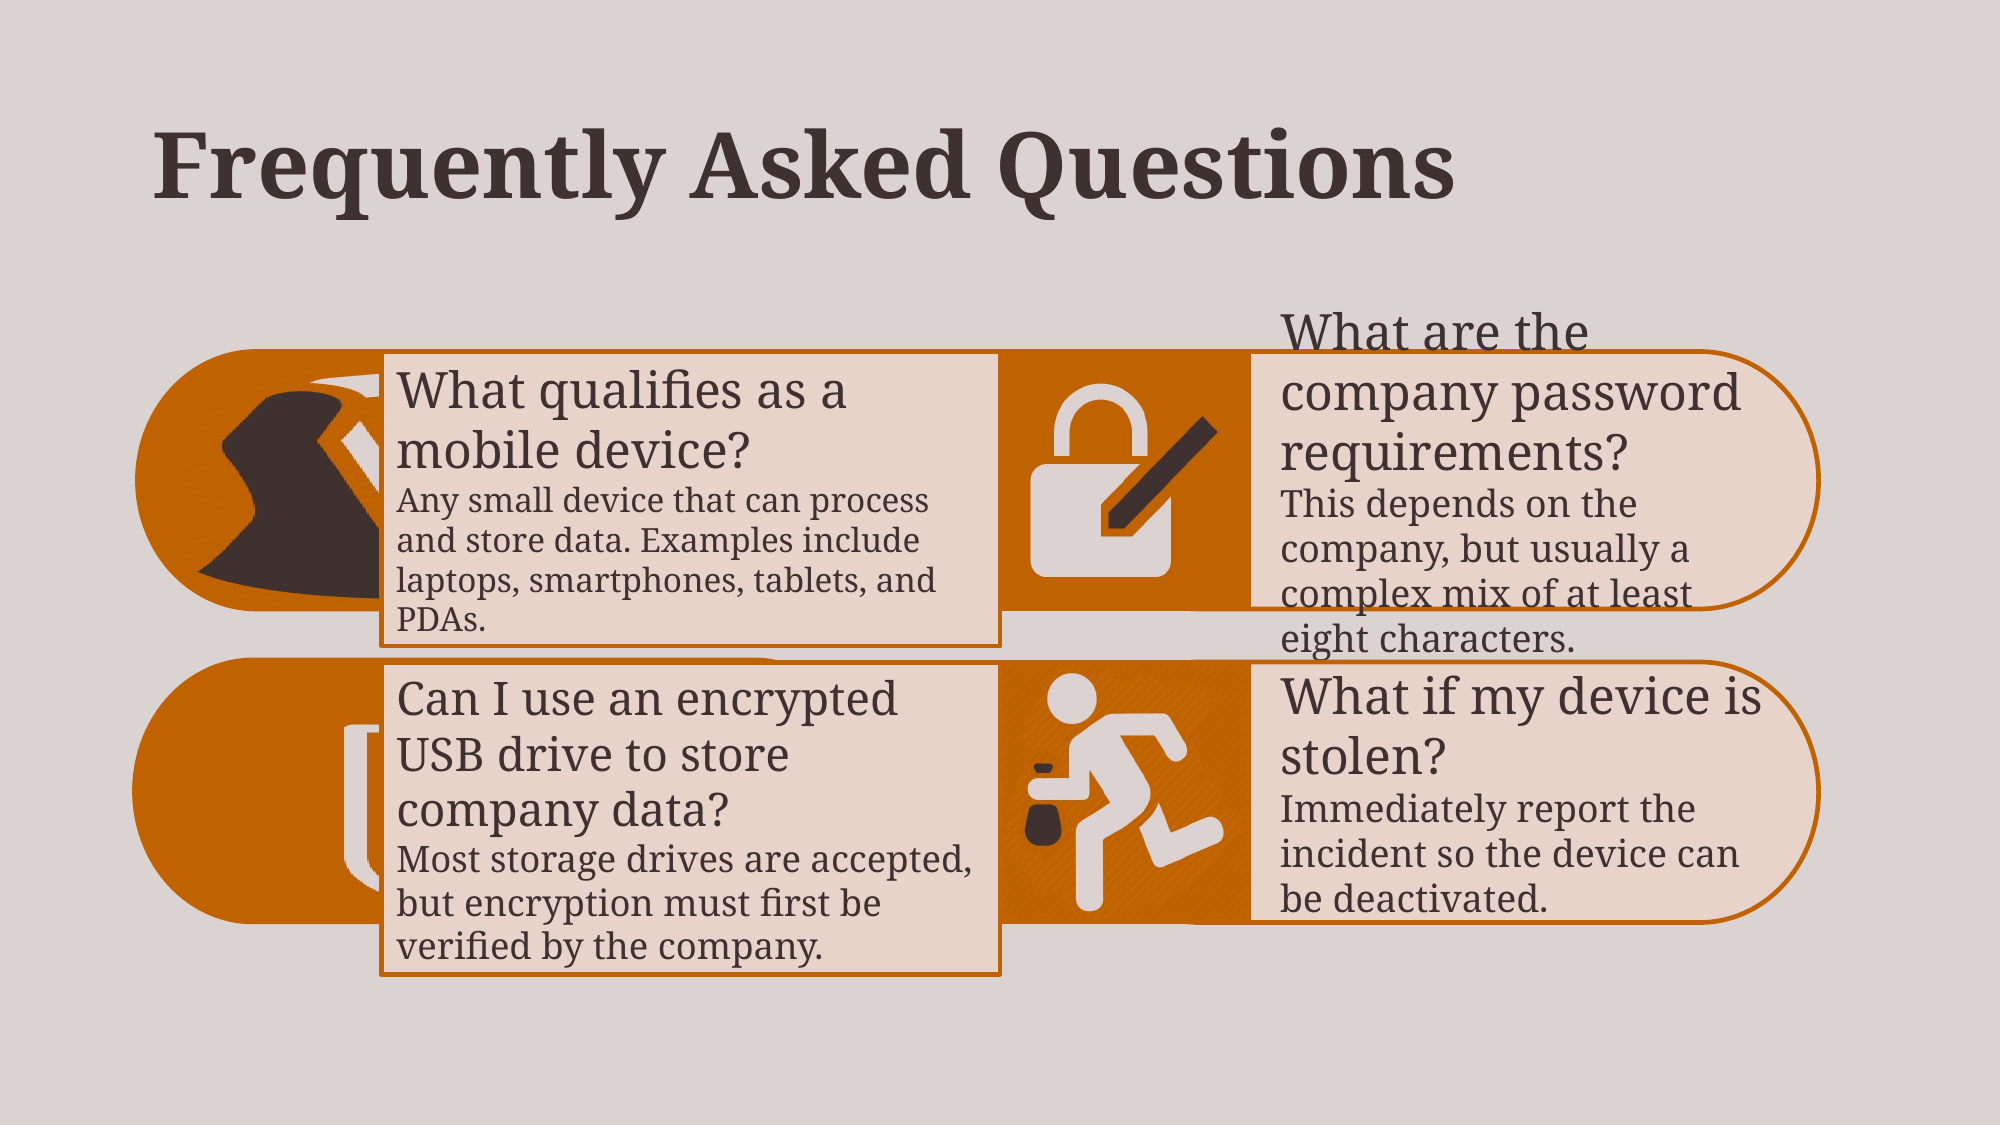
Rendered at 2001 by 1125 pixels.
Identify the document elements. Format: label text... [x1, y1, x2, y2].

text_box [133, 658, 780, 923]
text_box [999, 350, 1250, 610]
title Frequently Asked Questions [137, 59, 1863, 278]
text_box What if my device is stolen? Immediately report the incident so the device can be deactivated. [1188, 660, 1820, 924]
text_box [999, 661, 1250, 923]
text_box Can I use an encrypted USB drive to store company data? Most storage drives are accepted, but encryption must first be verified by the company. [381, 662, 1000, 975]
text_box What qualifies as a mobile device? Any small device that can process and store data. Examples include laptops, smartphones, tablets, and PDAs. [381, 351, 1000, 646]
text_box [136, 350, 768, 611]
text_box What are the company password requirements? This depends on the company, but usually a complex mix of at least eight characters. [1198, 350, 1820, 611]
